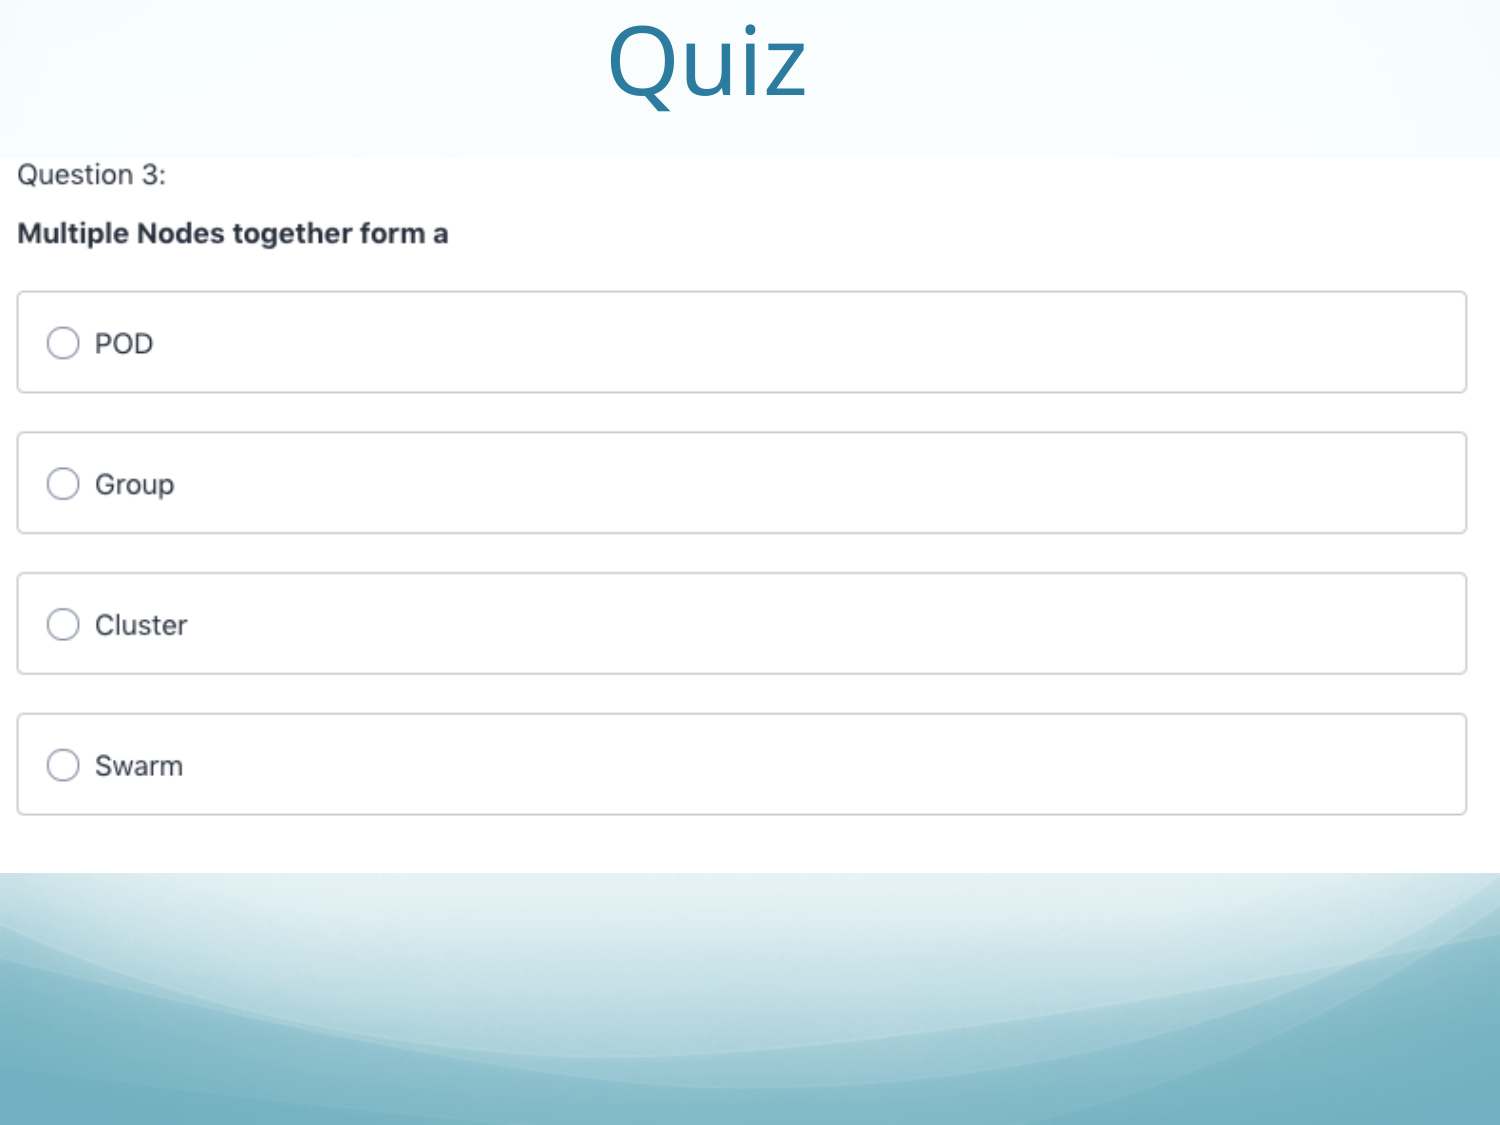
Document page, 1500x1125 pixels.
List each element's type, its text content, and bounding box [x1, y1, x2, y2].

title Quiz [47, 32, 1367, 123]
picture [0, 158, 1500, 873]
